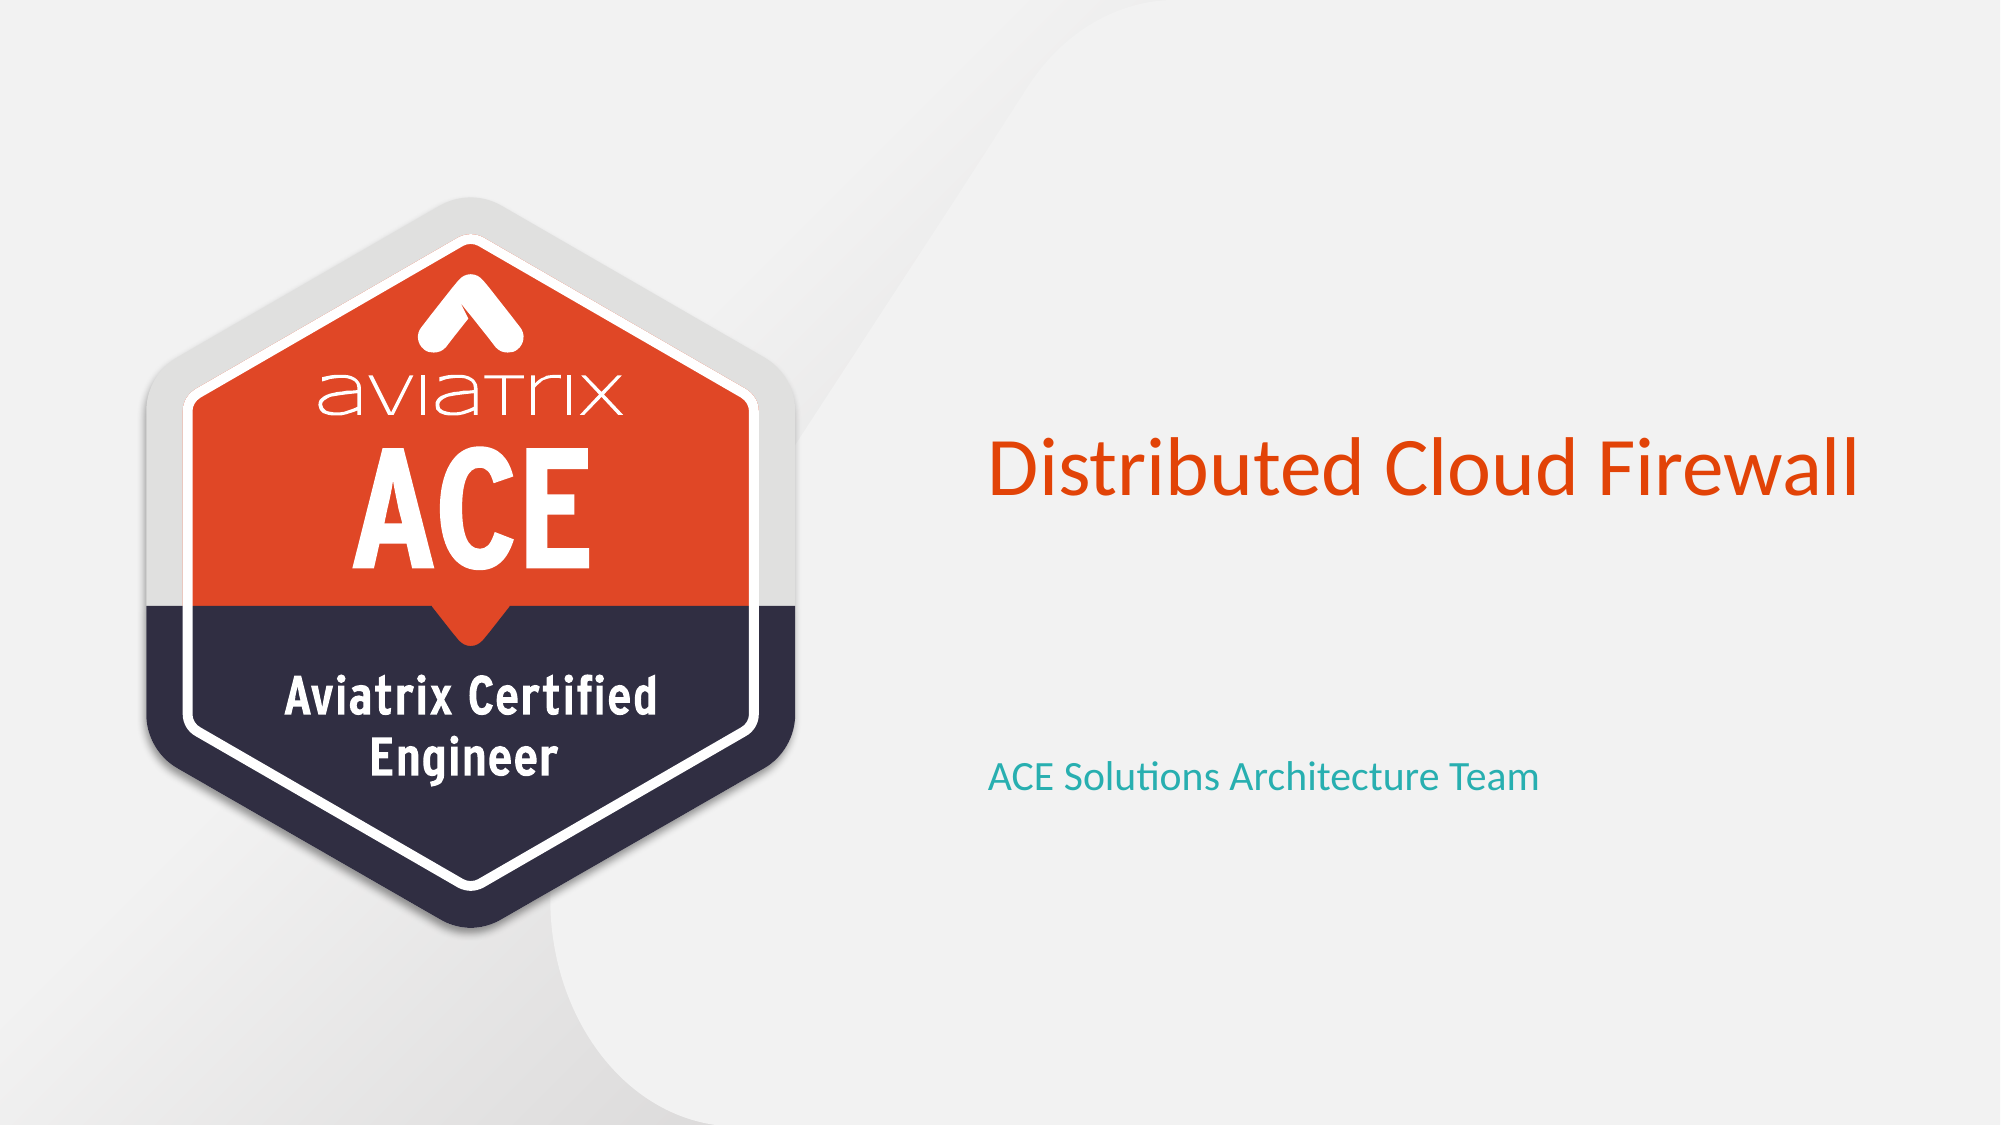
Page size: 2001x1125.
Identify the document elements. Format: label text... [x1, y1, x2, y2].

list ACE Solutions Architecture Team [972, 741, 2000, 907]
title Distributed Cloud Firewall [972, 217, 2000, 521]
